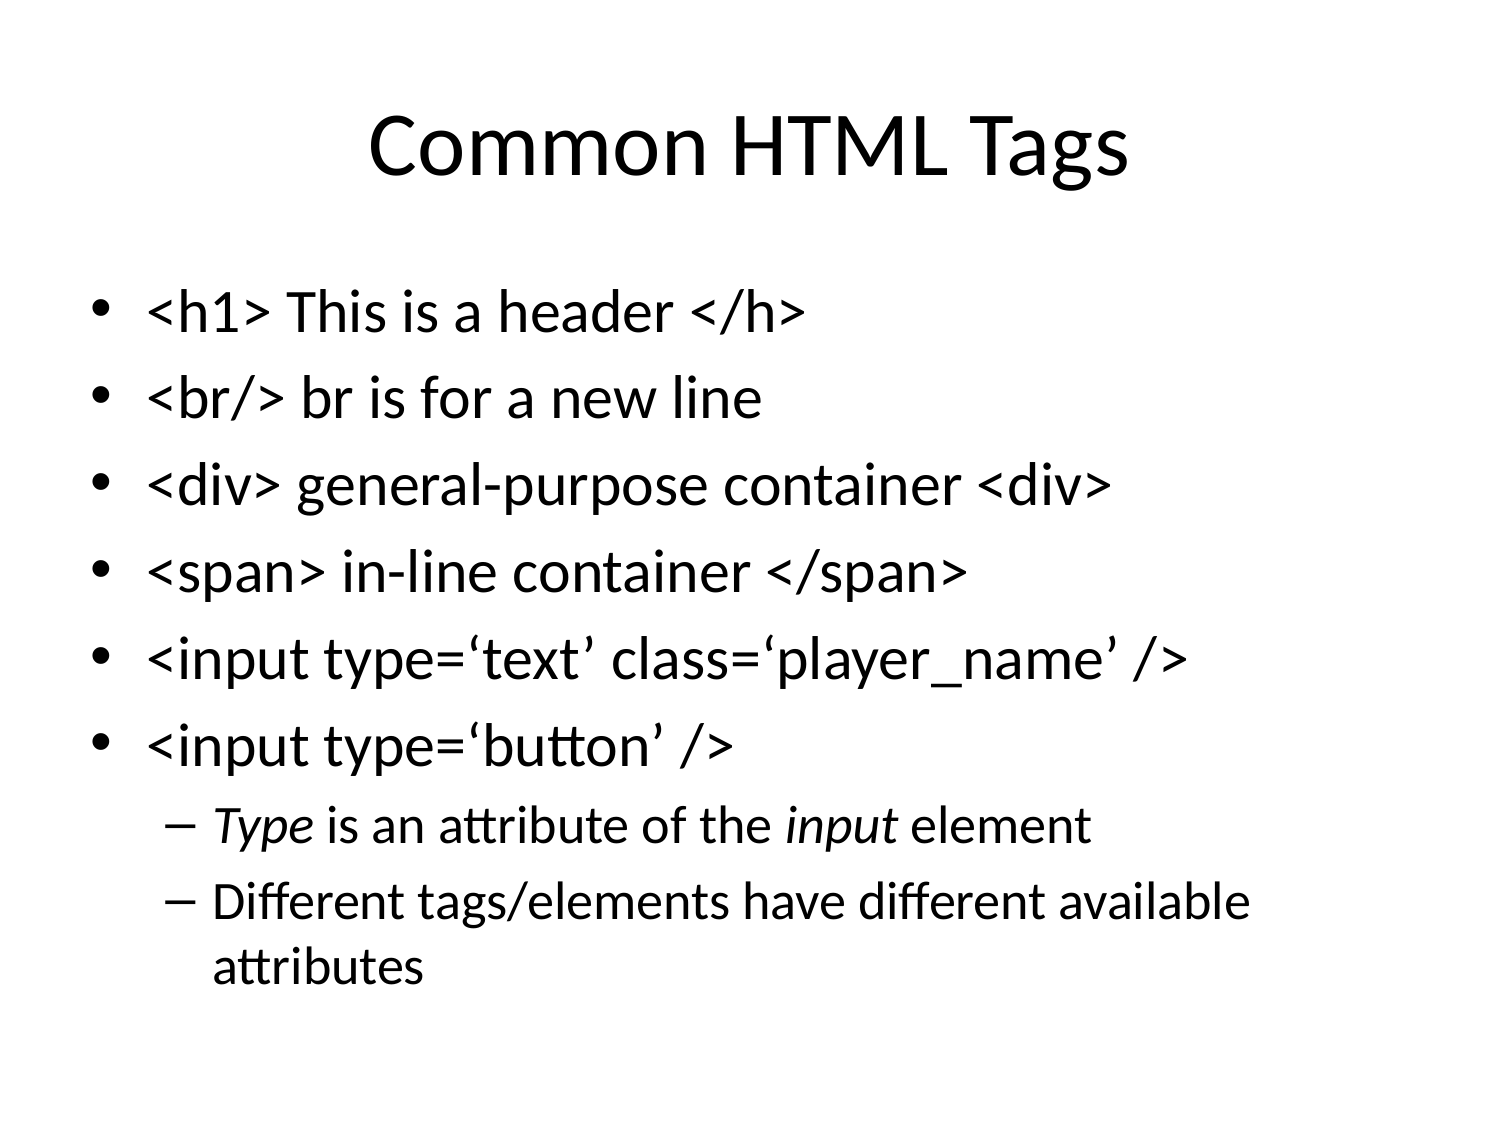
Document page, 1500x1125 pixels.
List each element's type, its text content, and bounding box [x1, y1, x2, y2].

list <h1> This is a header </h> <br/> br is for a new line <div> general-purpose container <div> <span> in-line container </span> <input type=‘text’ class=‘player_name’ /> <input type=‘button’ /> Type is an attribute of the input element Different tags/elements have different available attributes [75, 262, 1425, 1005]
title Common HTML Tags [75, 45, 1425, 233]
